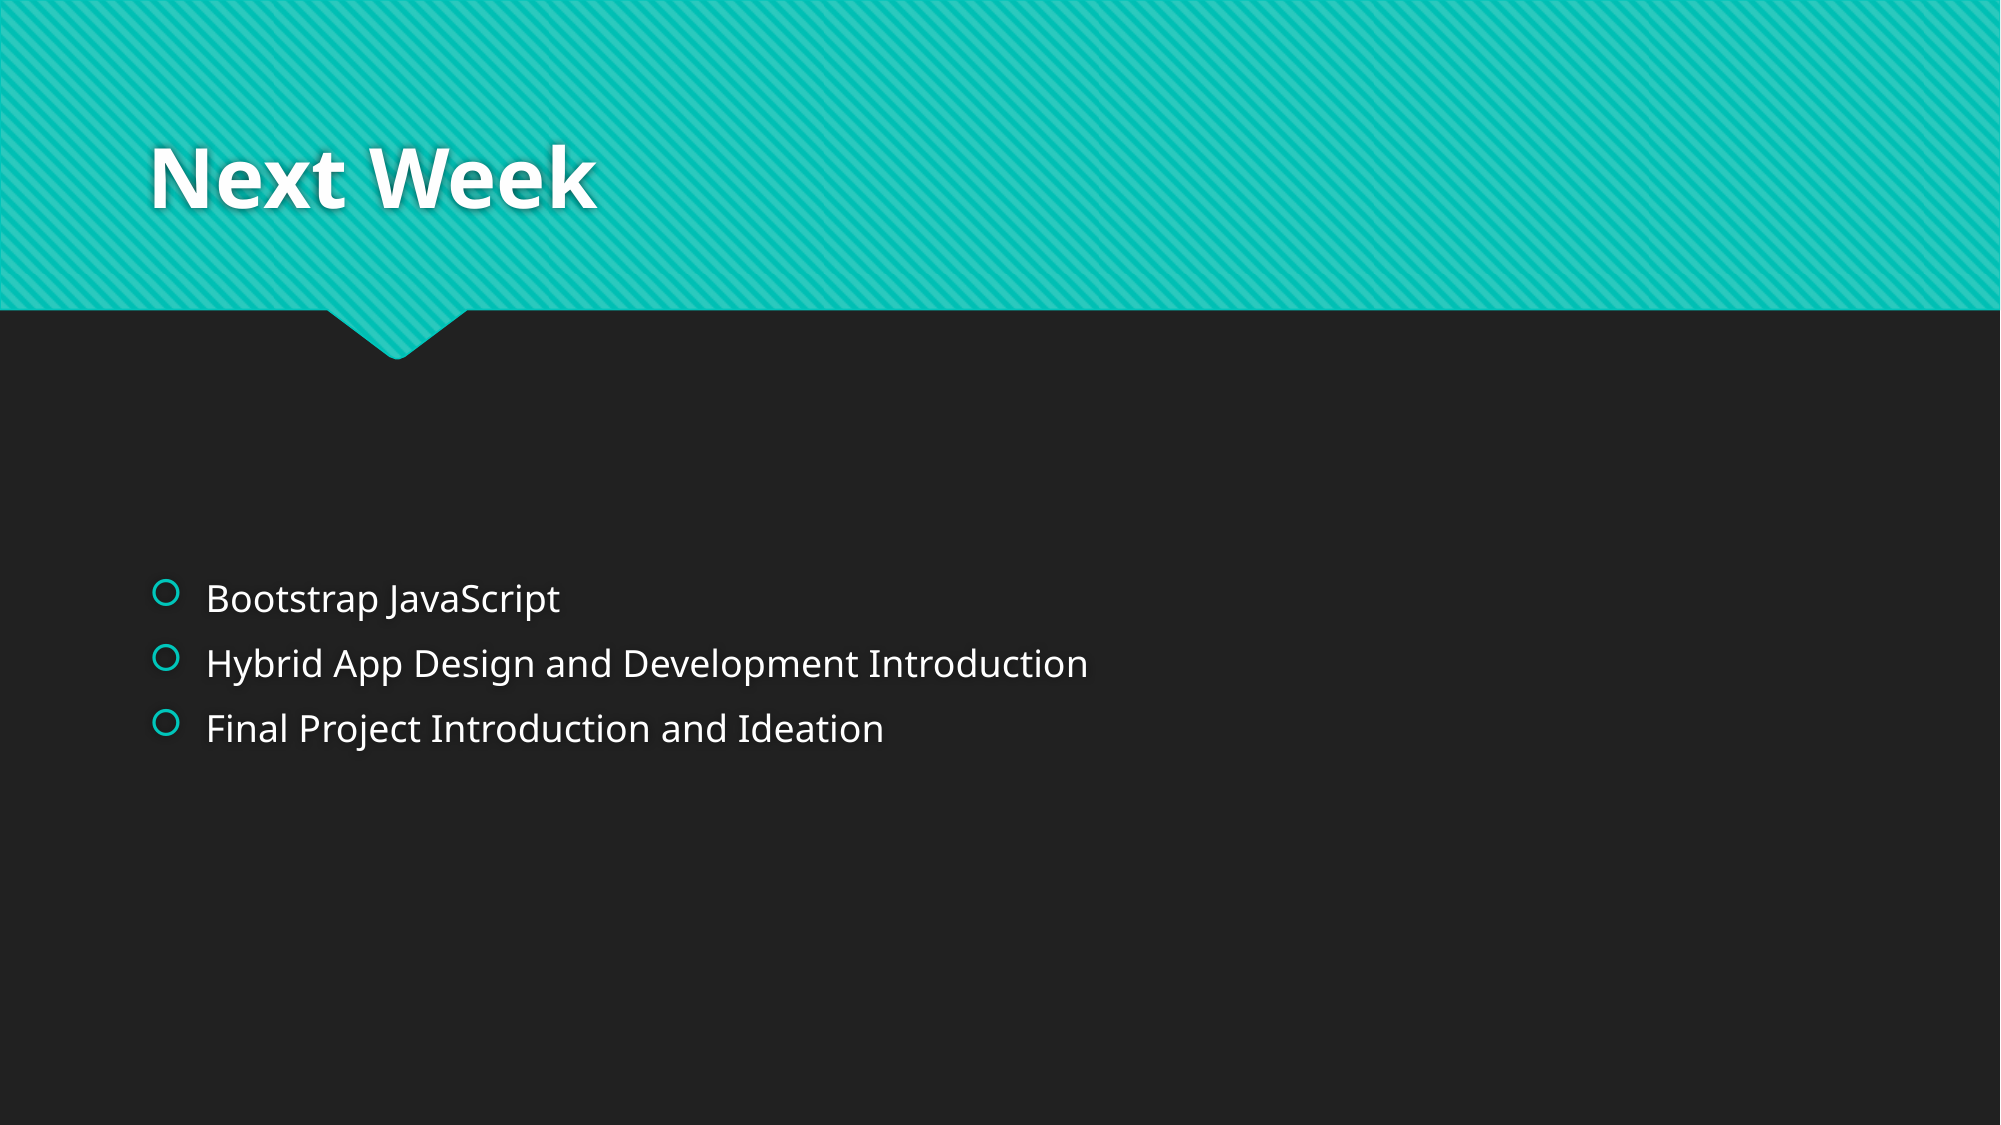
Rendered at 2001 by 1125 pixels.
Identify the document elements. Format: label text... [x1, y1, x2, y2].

list Bootstrap JavaScript Hybrid App Design and Development Introduction Final Project Introduction and Ideation [134, 364, 1866, 962]
title Next Week [132, 73, 1868, 233]
